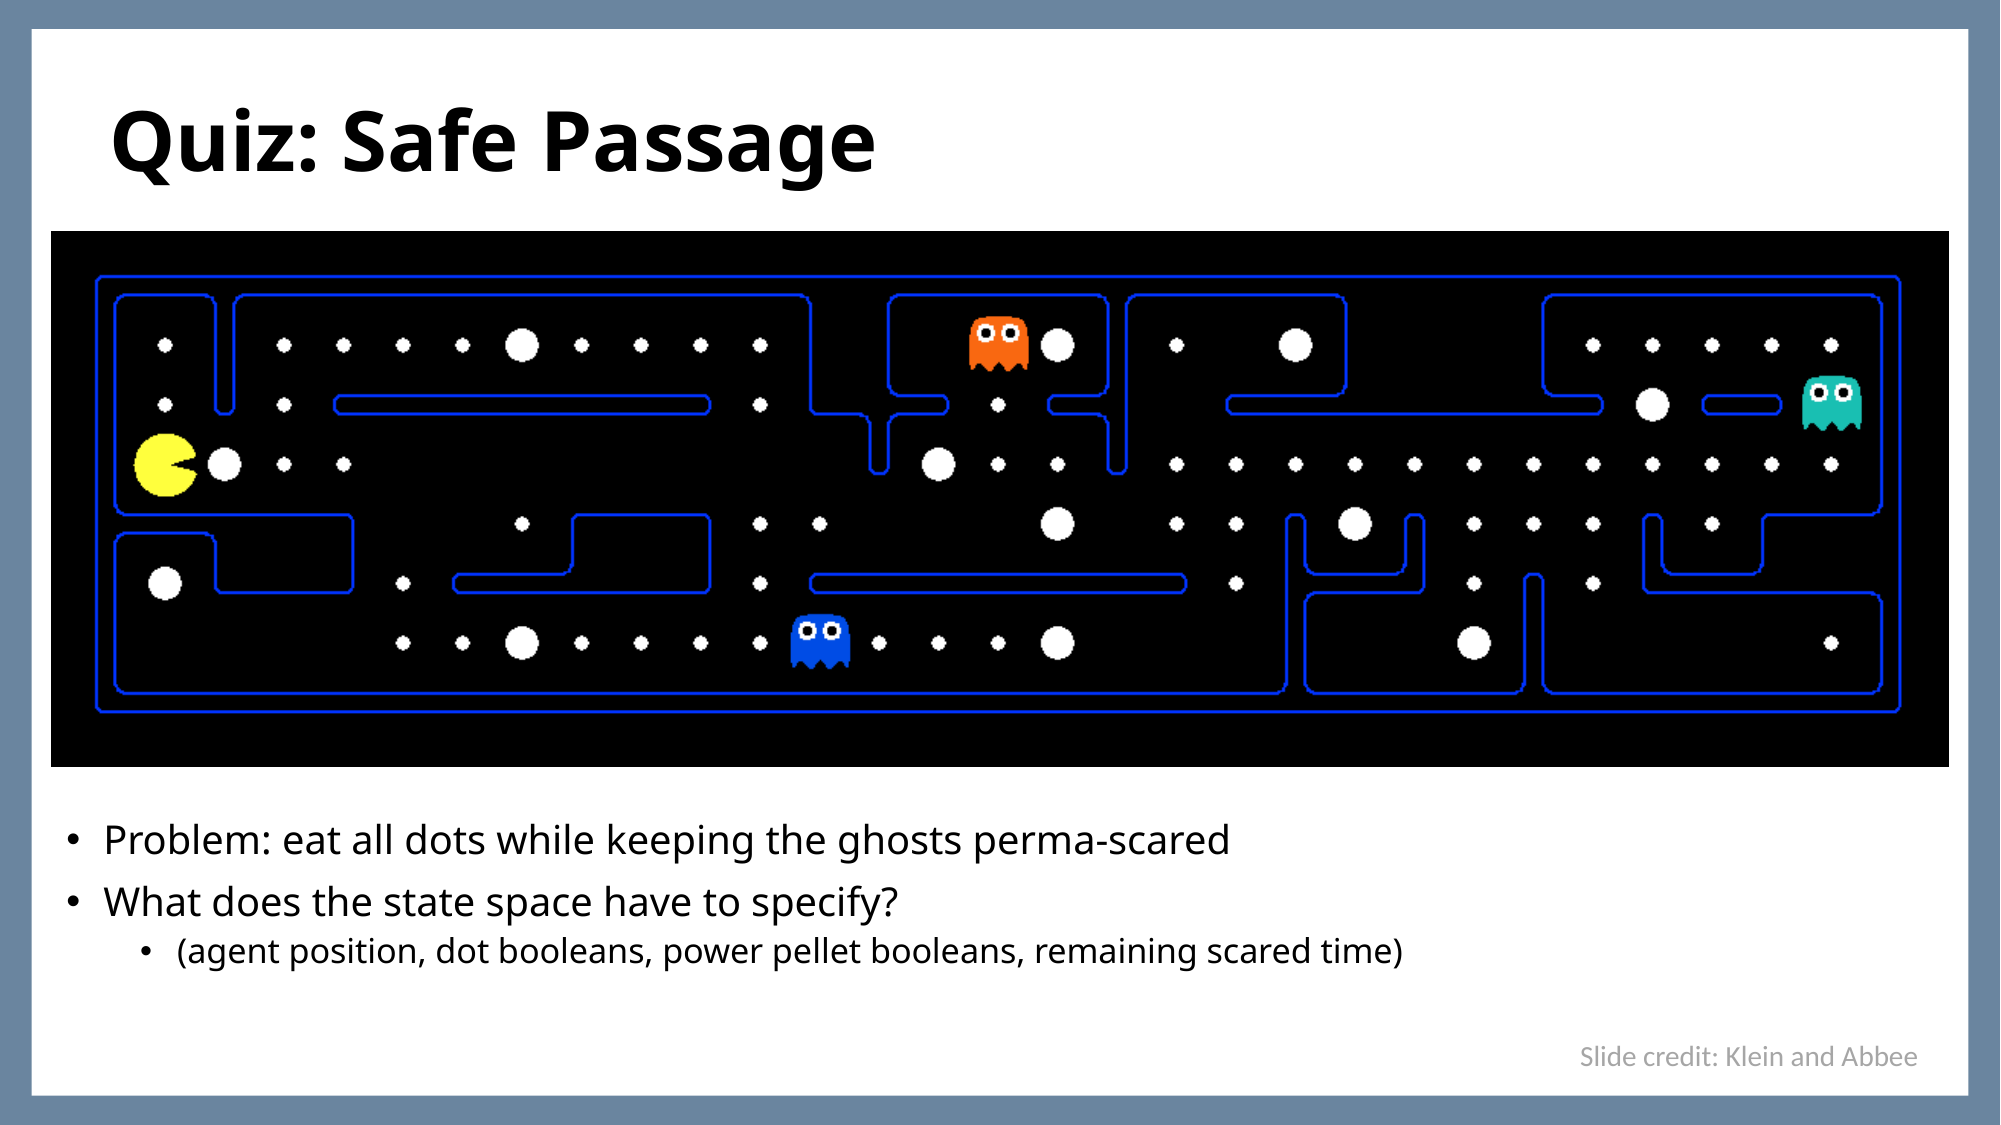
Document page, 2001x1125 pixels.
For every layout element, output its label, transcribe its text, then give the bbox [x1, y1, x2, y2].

text_box Quiz: Safe Passage [94, 69, 1750, 198]
picture [51, 231, 1949, 767]
text_box [77, 68, 688, 186]
text_box Problem: eat all dots while keeping the ghosts perma-scared What does the state space have to specify? (agent position, dot booleans, power pellet booleans, remaining scared time) [51, 812, 1452, 1001]
text_box Slide credit: Klein and Abbee [1565, 1029, 1934, 1080]
